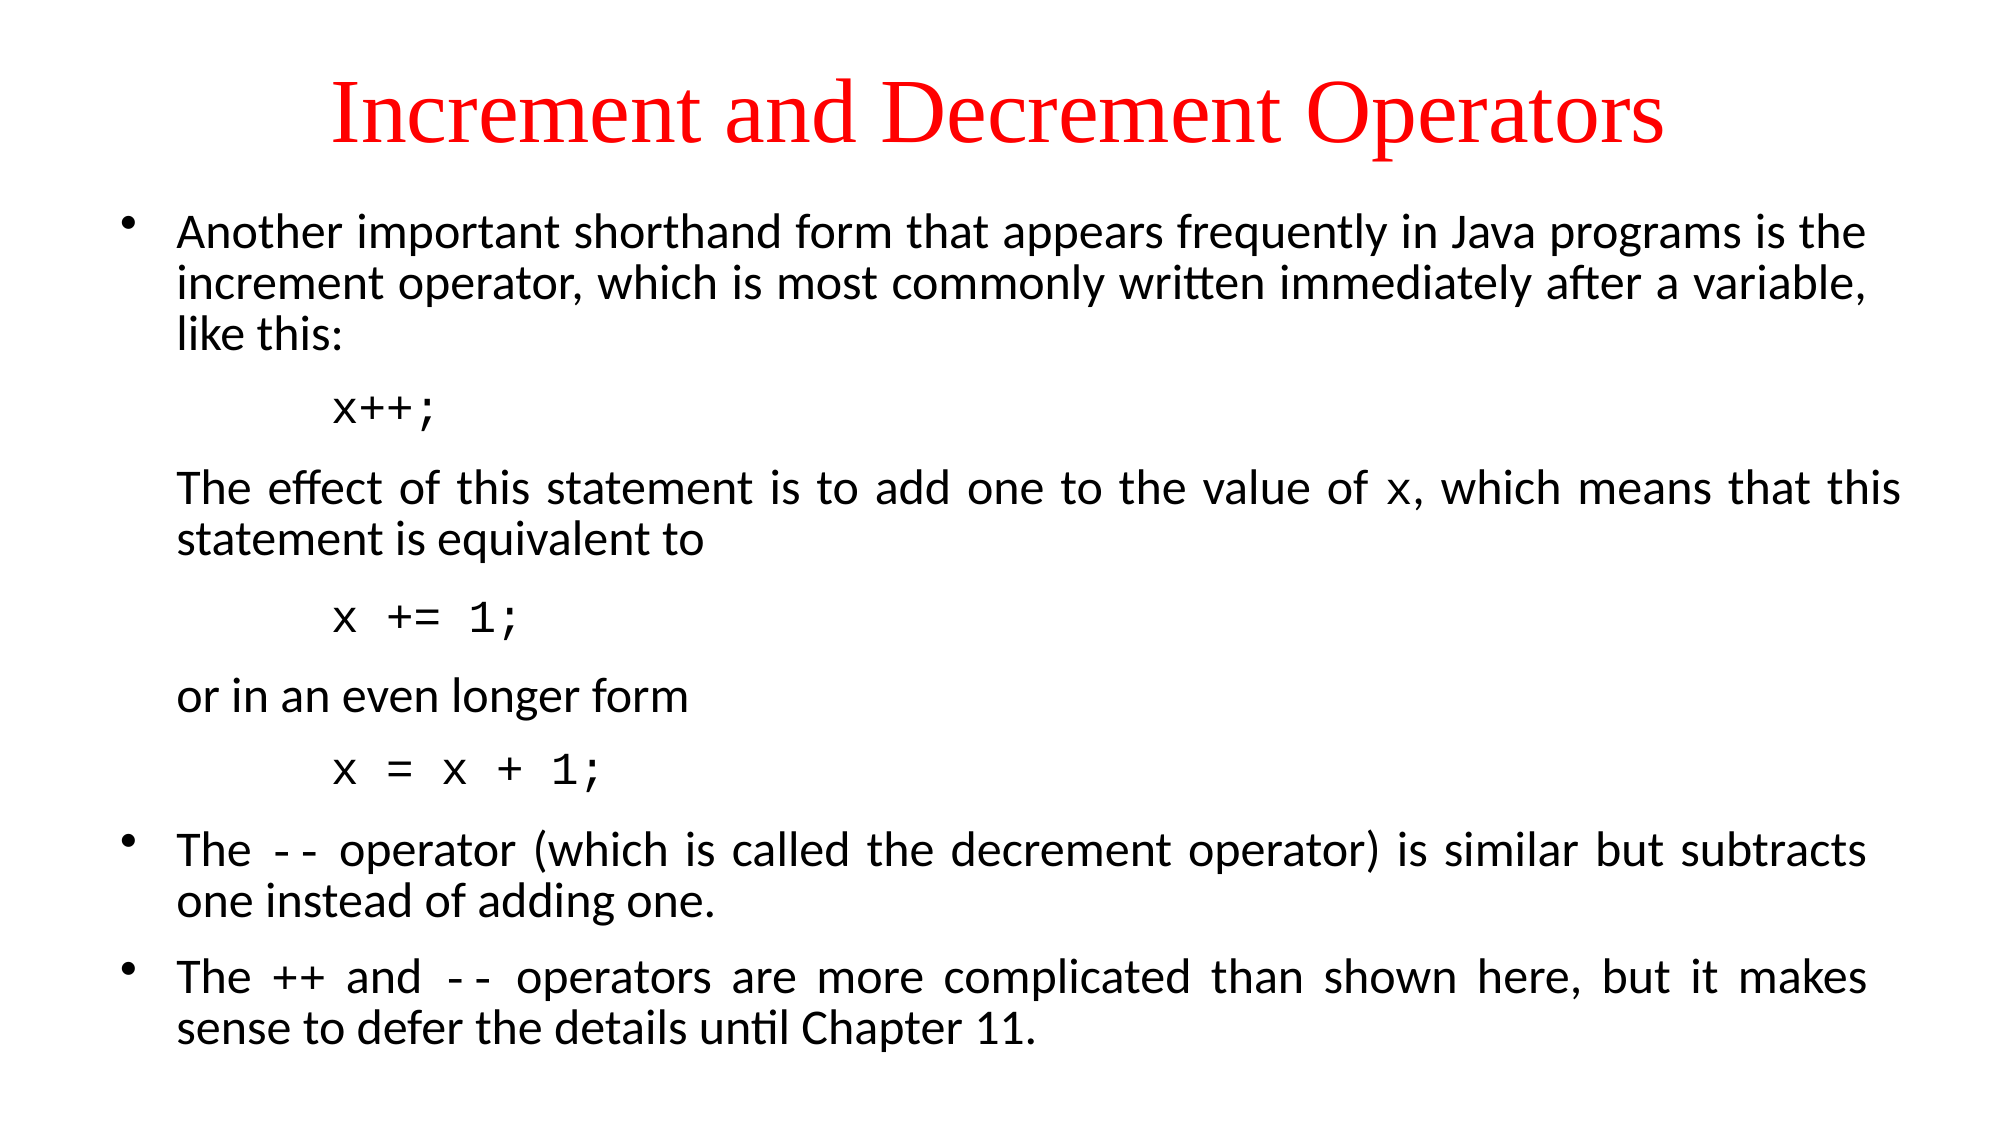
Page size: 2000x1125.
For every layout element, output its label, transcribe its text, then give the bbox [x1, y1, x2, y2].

title Increment and Decrement Operators [0, 12, 2000, 200]
text_box The -- operator (which is called the decrement operator) is similar but subtracts one instead of adding one. [105, 818, 1883, 945]
text_box The ++ and -- operators are more complicated than shown here, but it makes sense to defer the details until Chapter 11. [105, 945, 1883, 1078]
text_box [105, 199, 1884, 442]
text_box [105, 455, 1917, 803]
